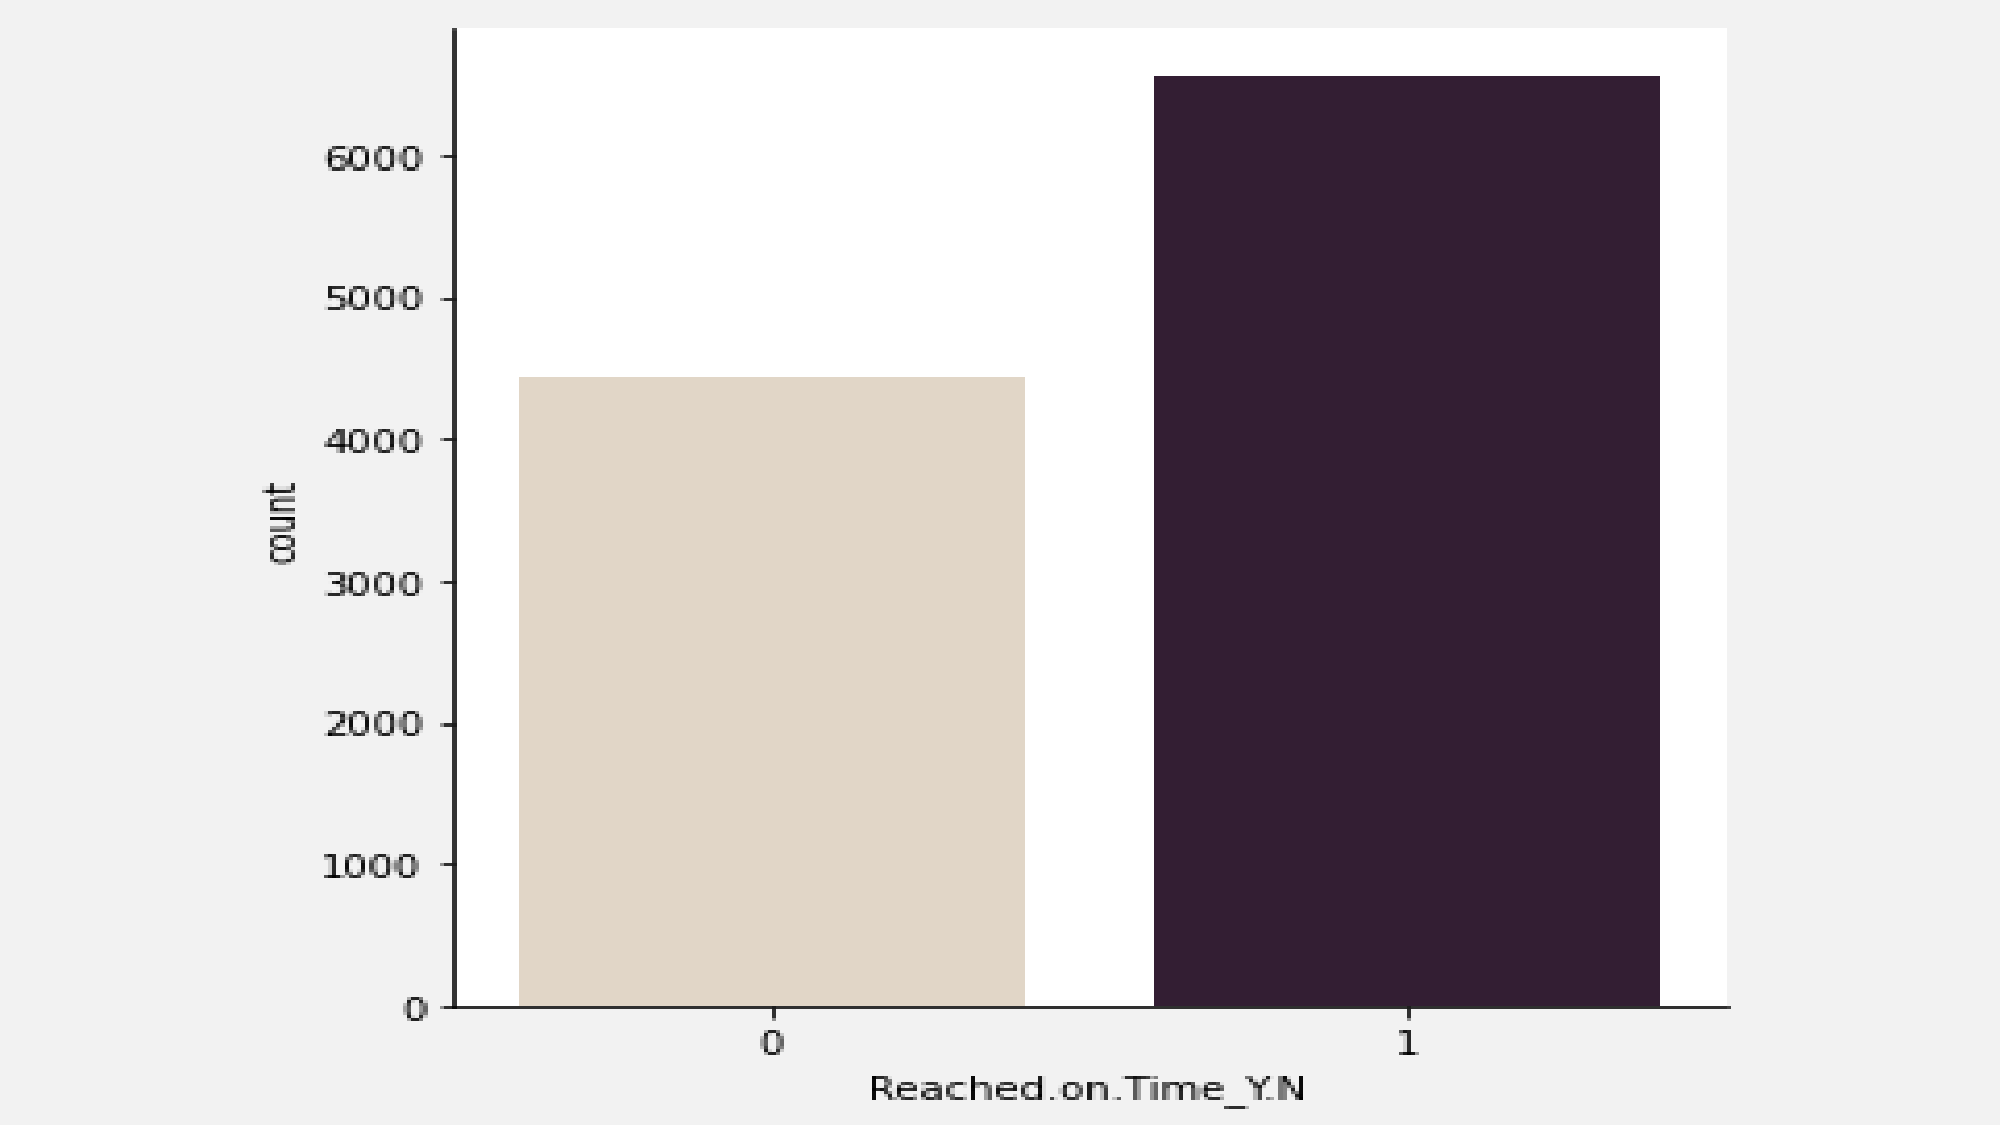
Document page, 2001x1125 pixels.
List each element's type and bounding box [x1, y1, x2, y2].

picture [233, 10, 1752, 1125]
